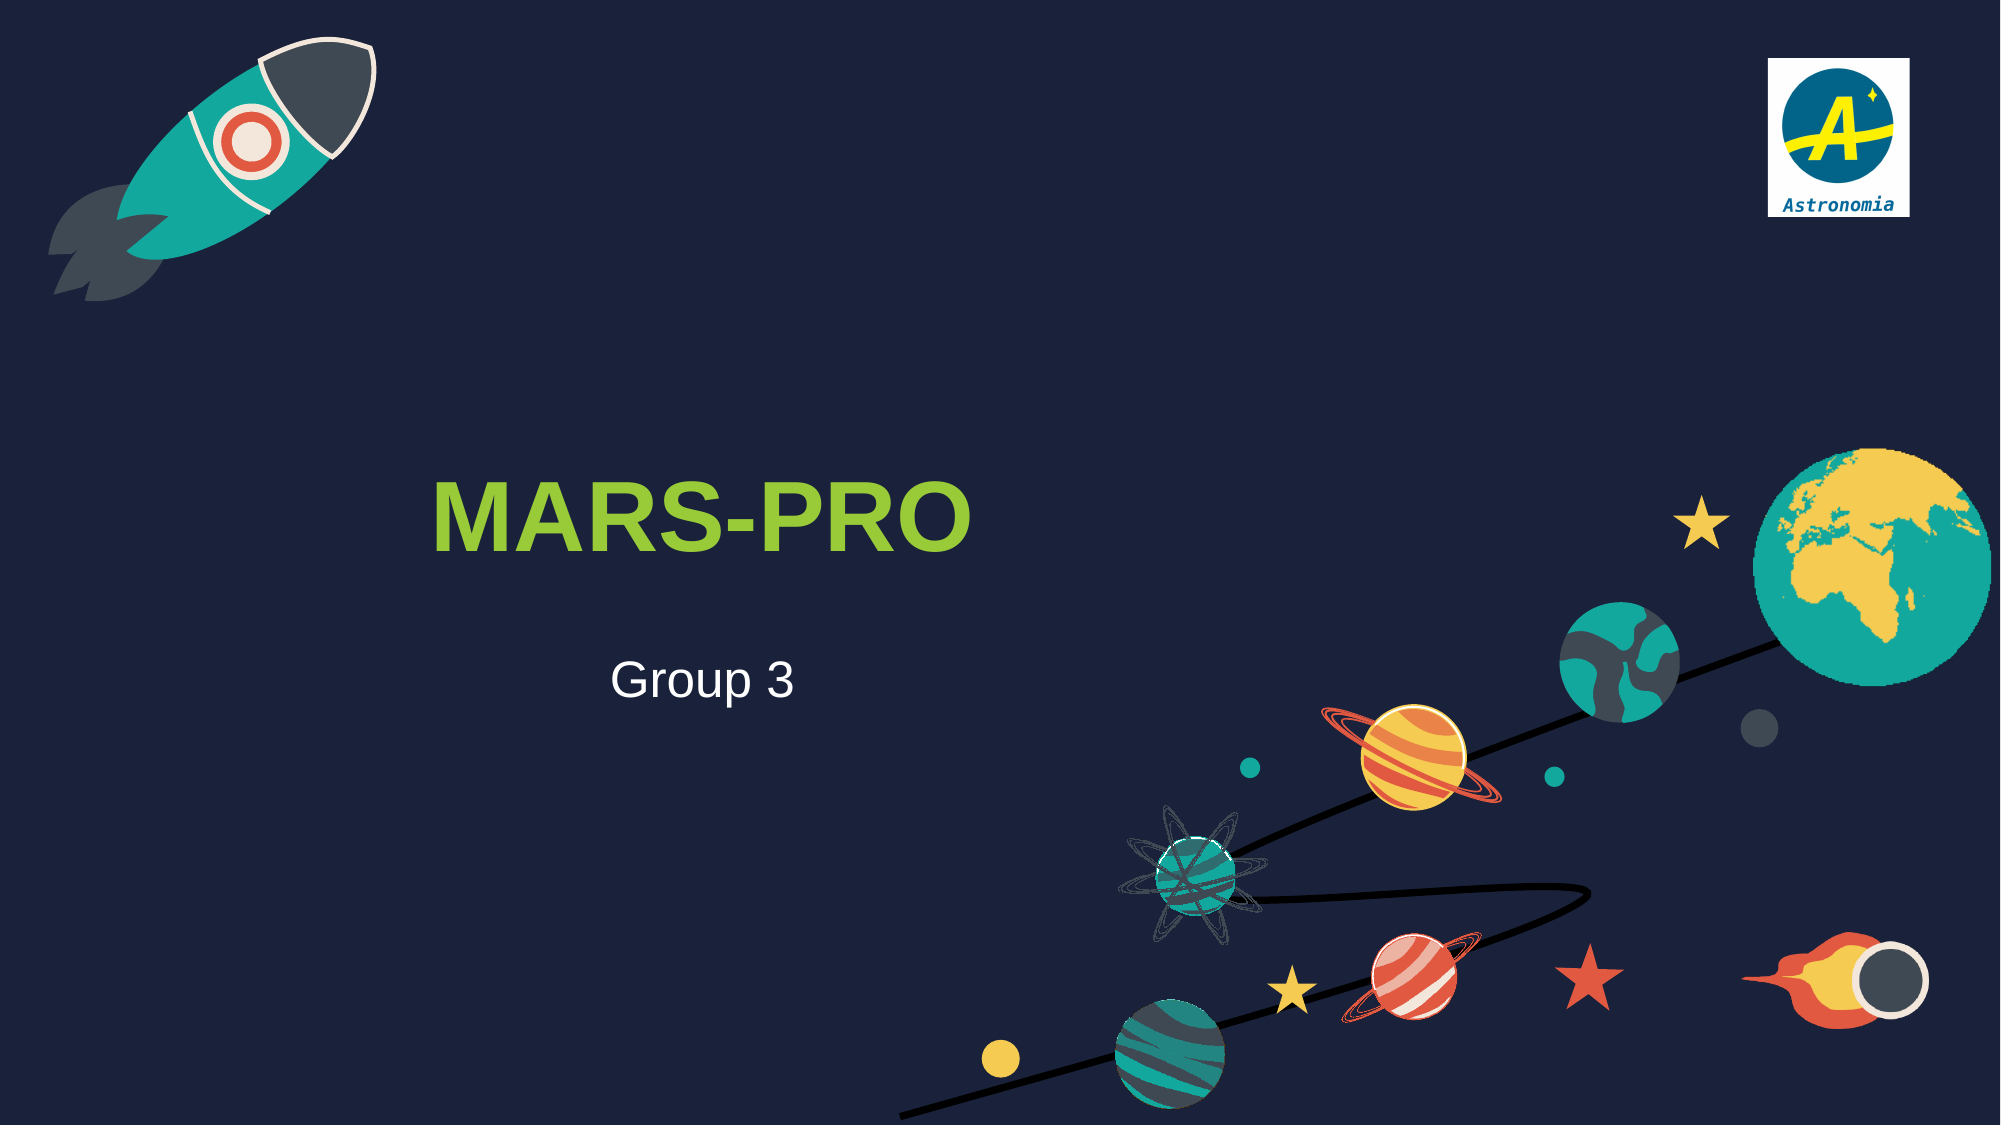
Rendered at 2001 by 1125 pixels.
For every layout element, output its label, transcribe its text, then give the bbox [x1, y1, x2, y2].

title MARS-PRO [136, 362, 1269, 600]
subtitle Group 3 [137, 608, 1268, 716]
picture [0, 0, 2001, 1125]
